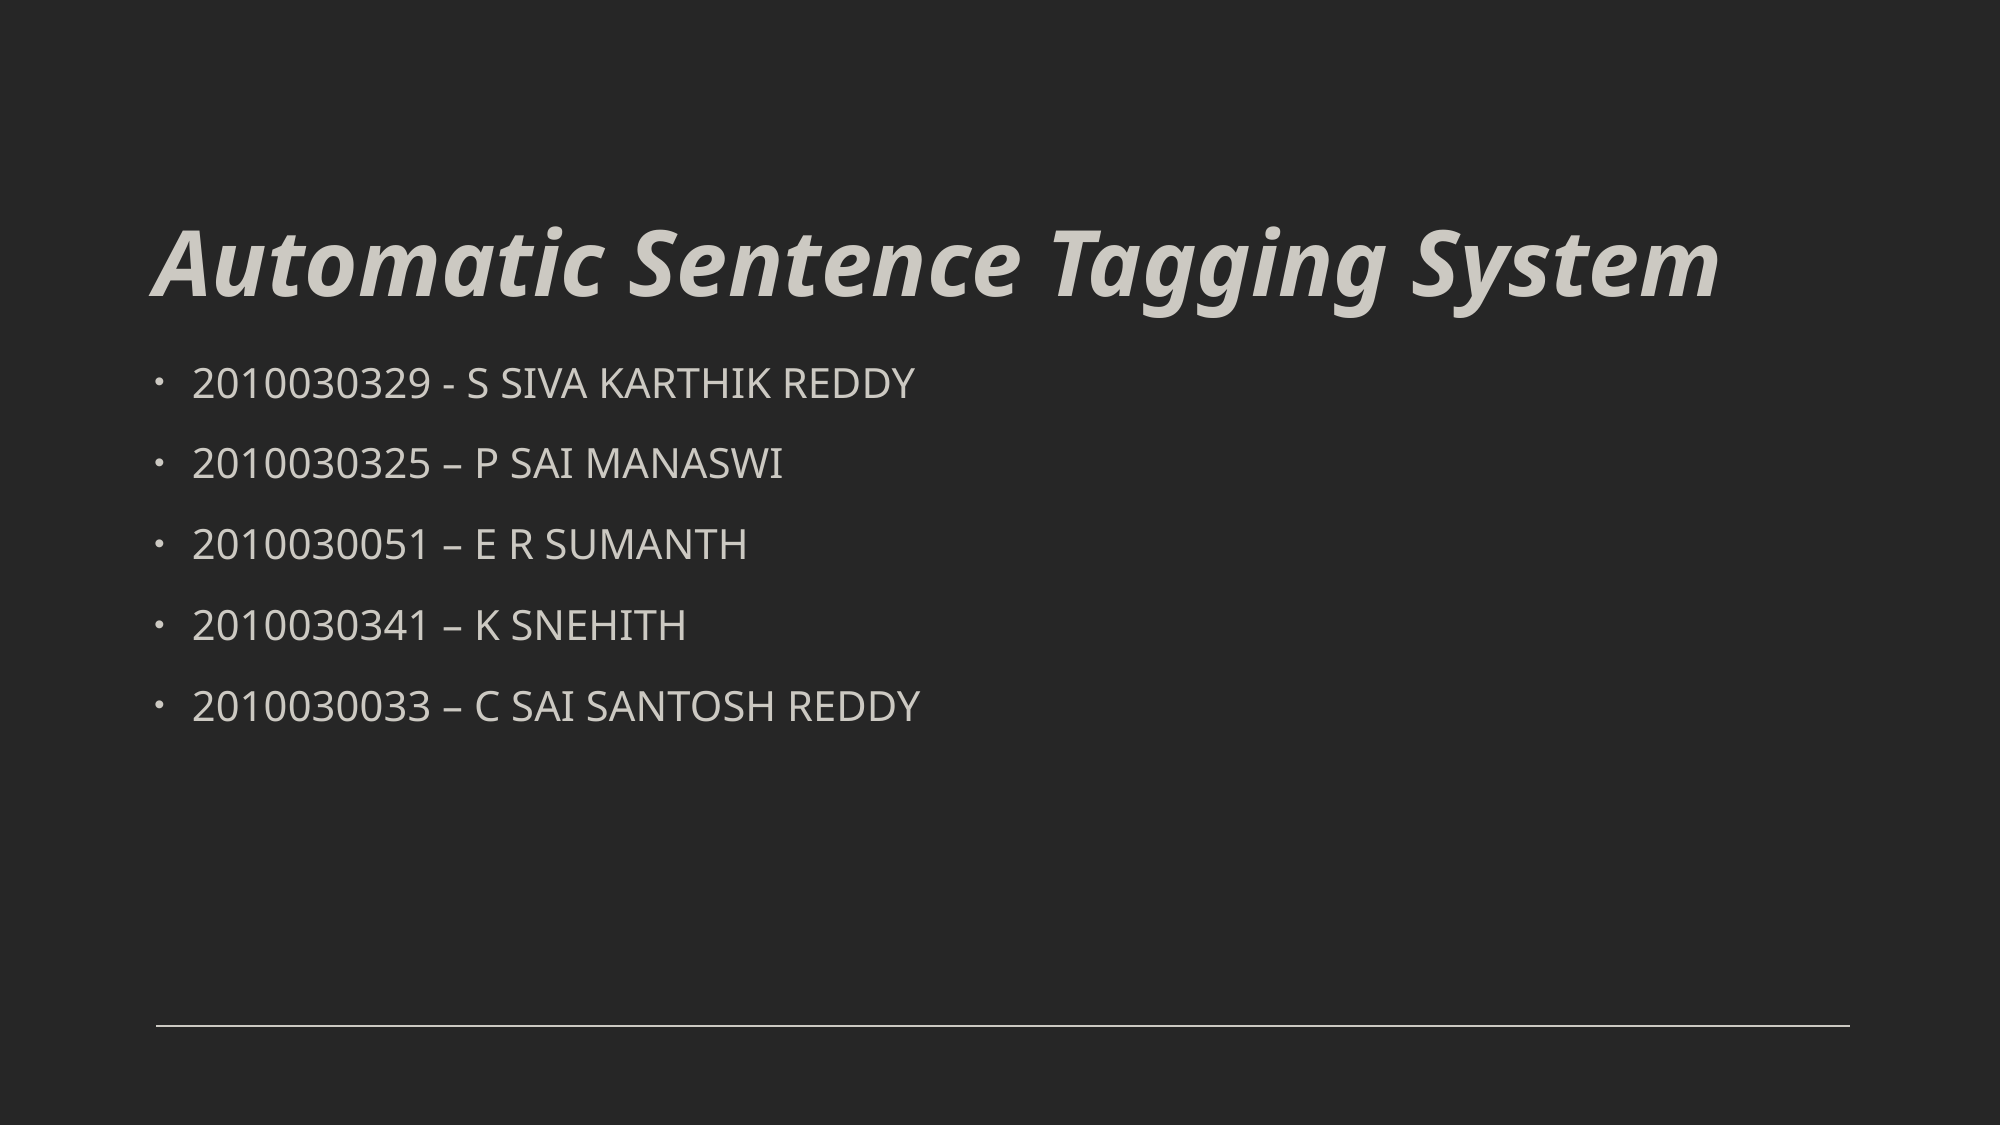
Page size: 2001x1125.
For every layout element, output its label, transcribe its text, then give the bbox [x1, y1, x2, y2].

list 2010030329 - S SIVA KARTHIK REDDY 2010030325 – P SAI MANASWI 2010030051 – E R SUMANTH 2010030341 – K SNEHITH 2010030033 – C SAI SANTOSH REDDY [139, 338, 1850, 980]
title Automatic Sentence Tagging System [139, 143, 1850, 322]
